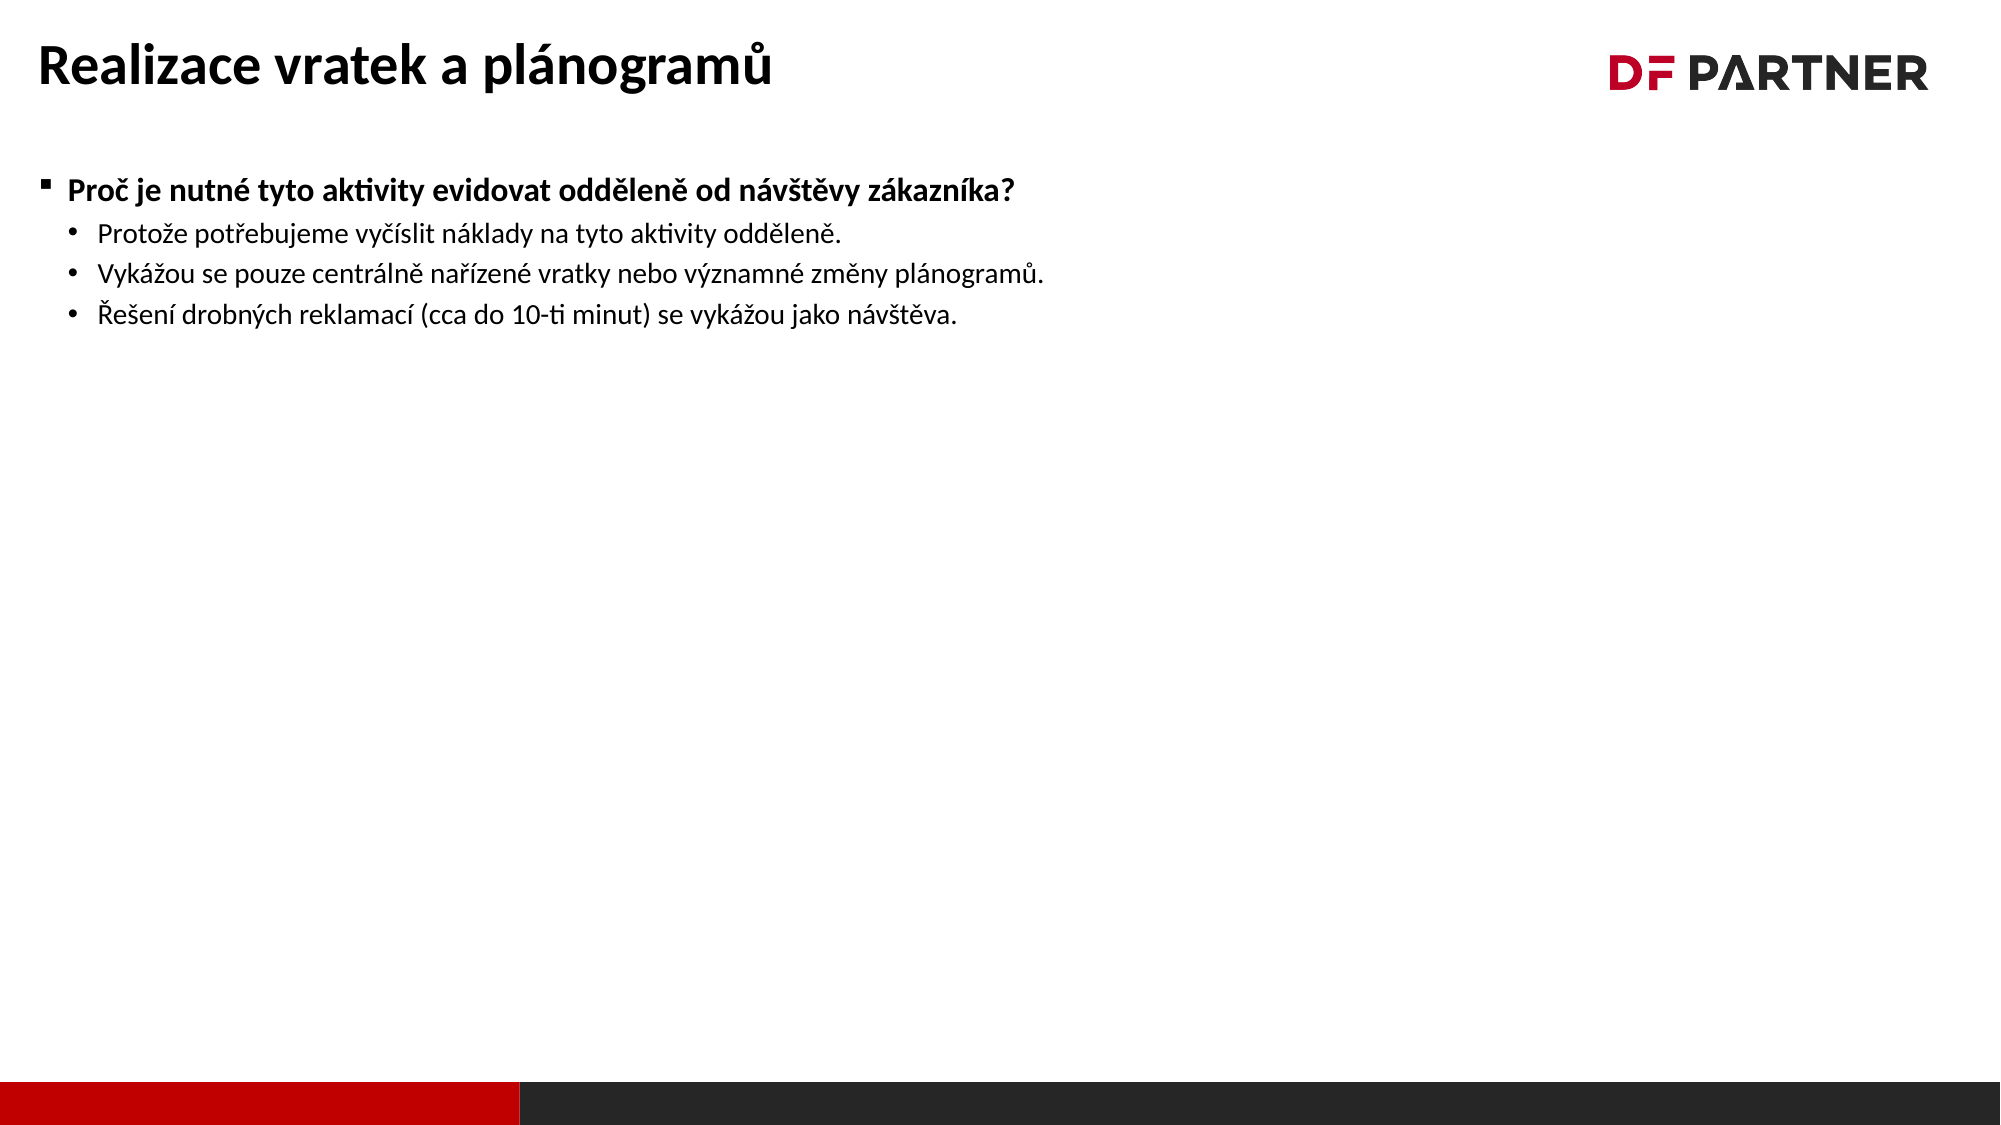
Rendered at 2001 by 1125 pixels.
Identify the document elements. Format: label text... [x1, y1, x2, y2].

list Proč je nutné tyto aktivity evidovat odděleně od návštěvy zákazníka? Protože potřebujeme vyčíslit náklady na tyto aktivity odděleně. Vykážou se pouze centrálně nařízené vratky nebo významné změny plánogramů. Řešení drobných reklamací (cca do 10-ti minut) se vykážou jako návštěva. [23, 160, 1977, 1071]
title Realizace vratek a plánogramů [23, 19, 1579, 138]
picture [1595, 38, 1941, 108]
